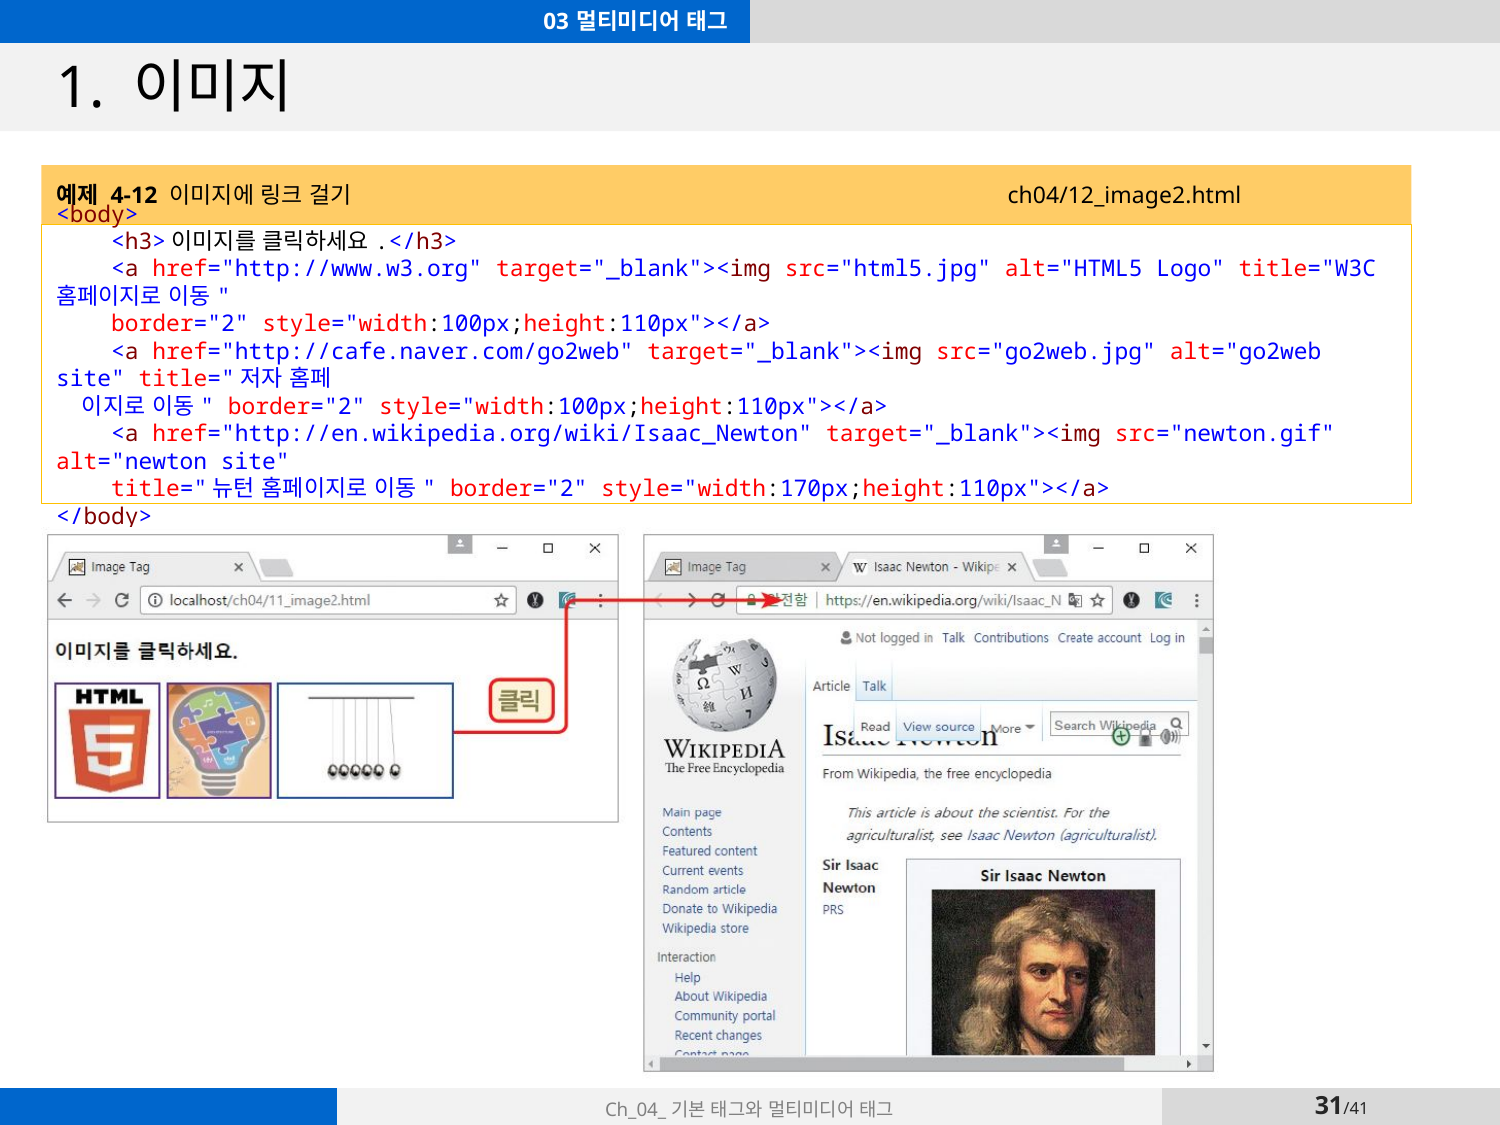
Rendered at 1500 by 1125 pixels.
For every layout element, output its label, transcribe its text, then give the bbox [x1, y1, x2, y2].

text_box 03 멀티미디어 태그 [0, 0, 743, 43]
text_box <body> <h3>이미지를 클릭하세요.</h3> <a href="http://www.w3.org" target="_blank"><img src="html5.jpg" alt="HTML5 Logo" title="W3C 홈페이지로 이동" border="2" style="width:100px;height:110px"></a> <a href="http://cafe.naver.com/go2web" target="_blank"><img src="go2web.jpg" alt="go2web site" title="저자 홈페 이지로 이동" border="2" style="width:100px;height:110px"></a> <a href="http://en.wikipedia.org/wiki/Isaac_Newton" target="_blank"><img src="newton.gif" alt="newton site" title="뉴턴 홈페이지로 이동" border="2" style="width:170px;height:110px"></a> </body> [39, 222, 1414, 505]
text_box 예제 4-12 이미지에 링크 걸기 ch04/12_image2.html [39, 163, 1414, 222]
title 1. 이미지 [41, 42, 1459, 128]
picture [41, 526, 1219, 1079]
